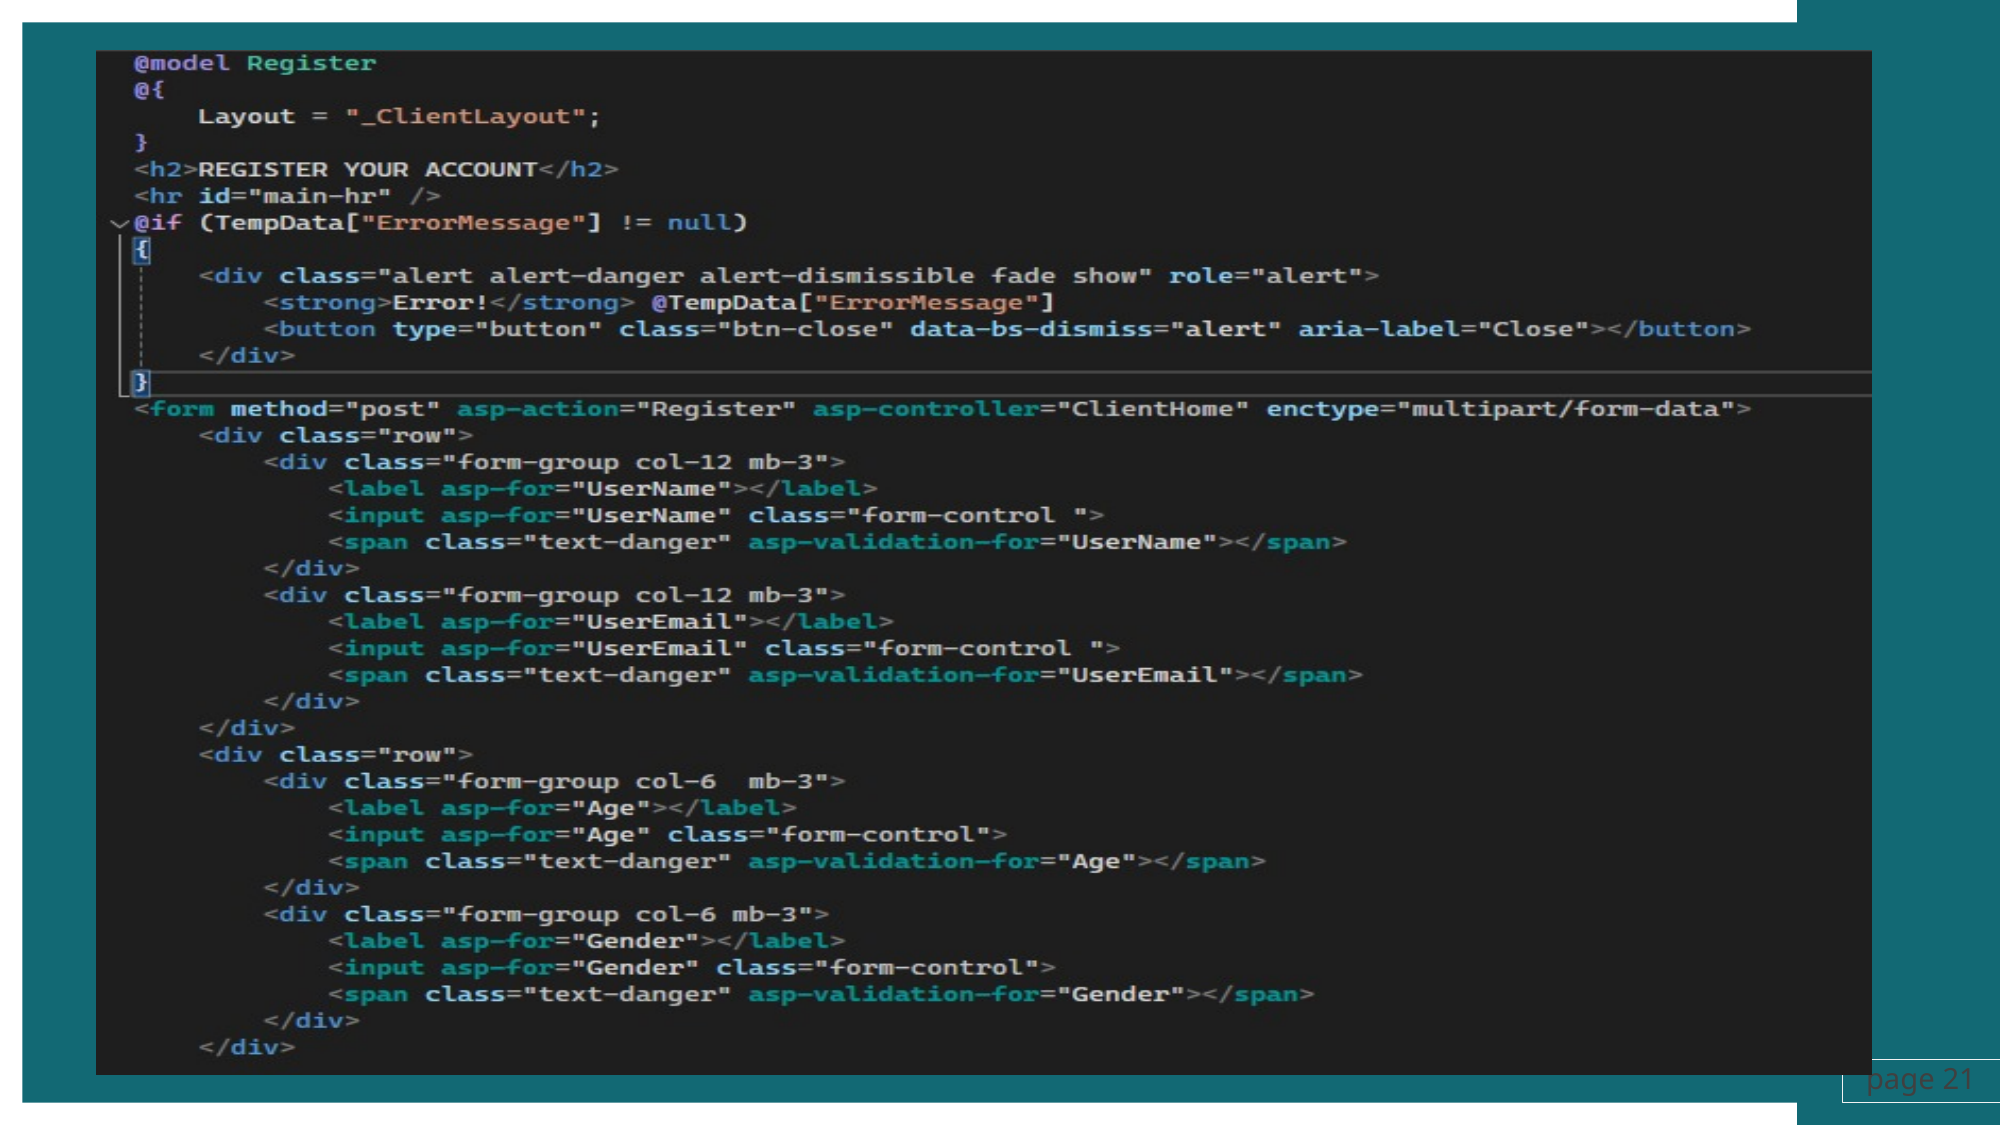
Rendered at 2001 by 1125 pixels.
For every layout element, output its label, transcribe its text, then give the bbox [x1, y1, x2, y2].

slide_number page 21 [1842, 1059, 2000, 1103]
picture [96, 50, 1872, 1075]
